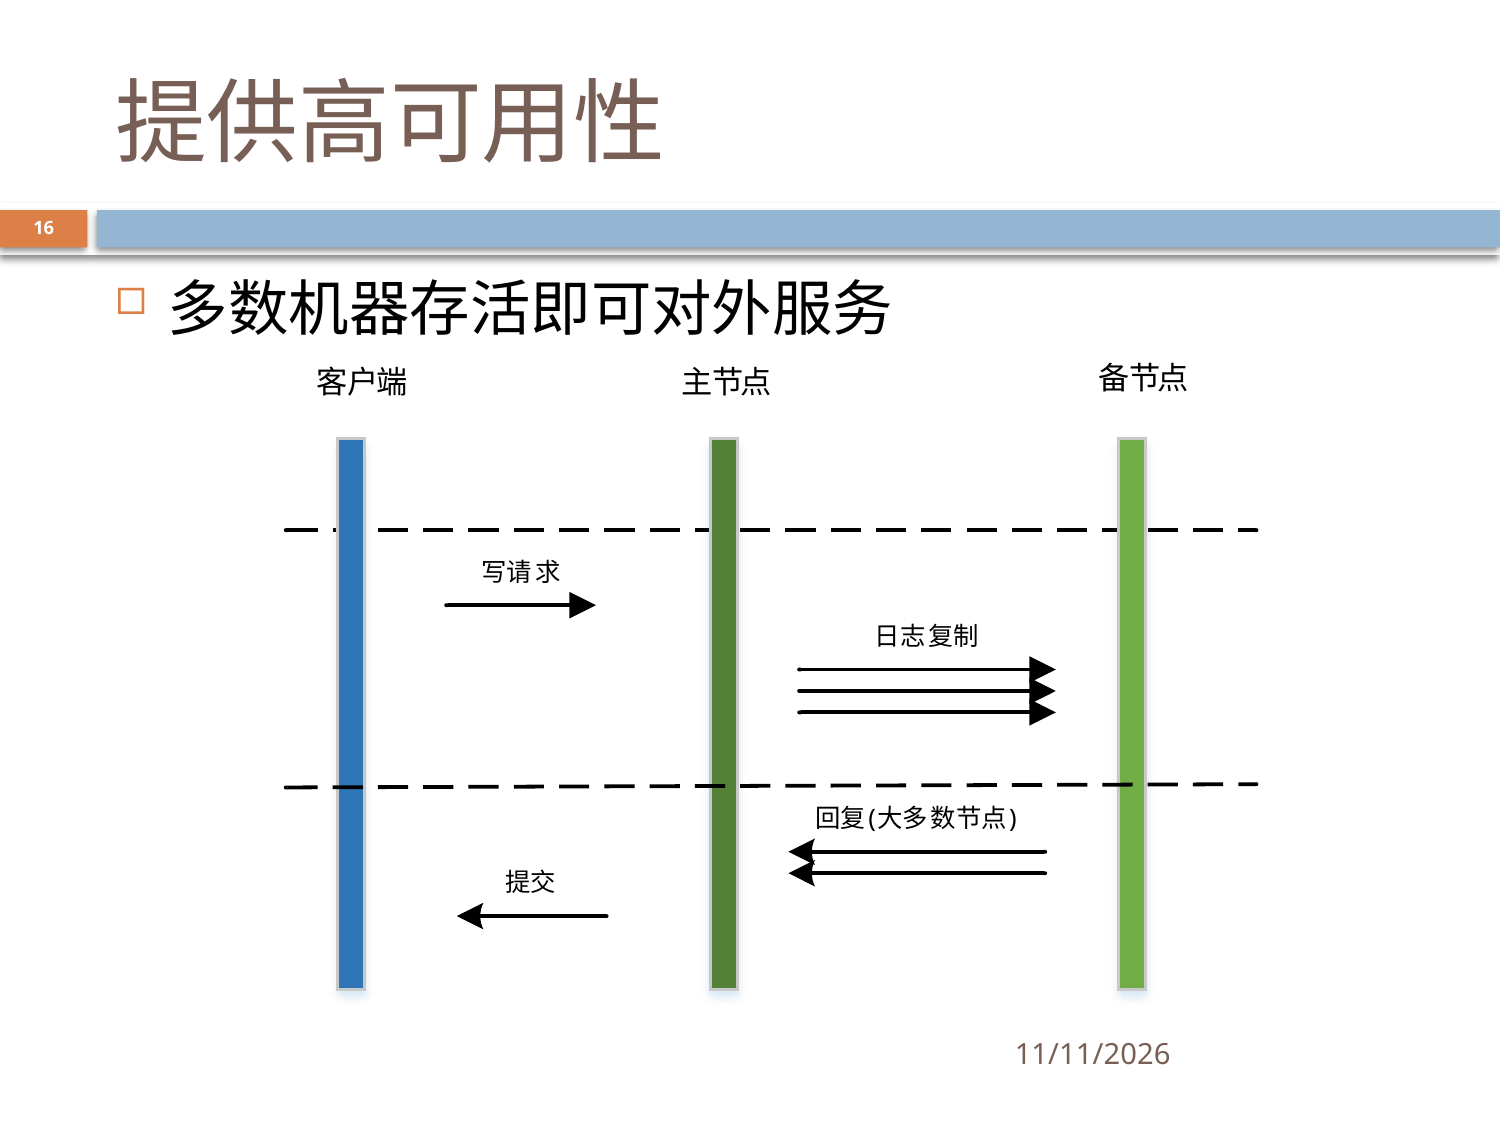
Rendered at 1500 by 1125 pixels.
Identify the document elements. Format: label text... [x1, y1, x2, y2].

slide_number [999, 1025, 1438, 1085]
slide_number 16 [0, 208, 88, 249]
list 多数机器存活即可对外服务 [100, 262, 1438, 1093]
title 提供高可用性 [100, 37, 1438, 200]
picture [279, 345, 1260, 1011]
